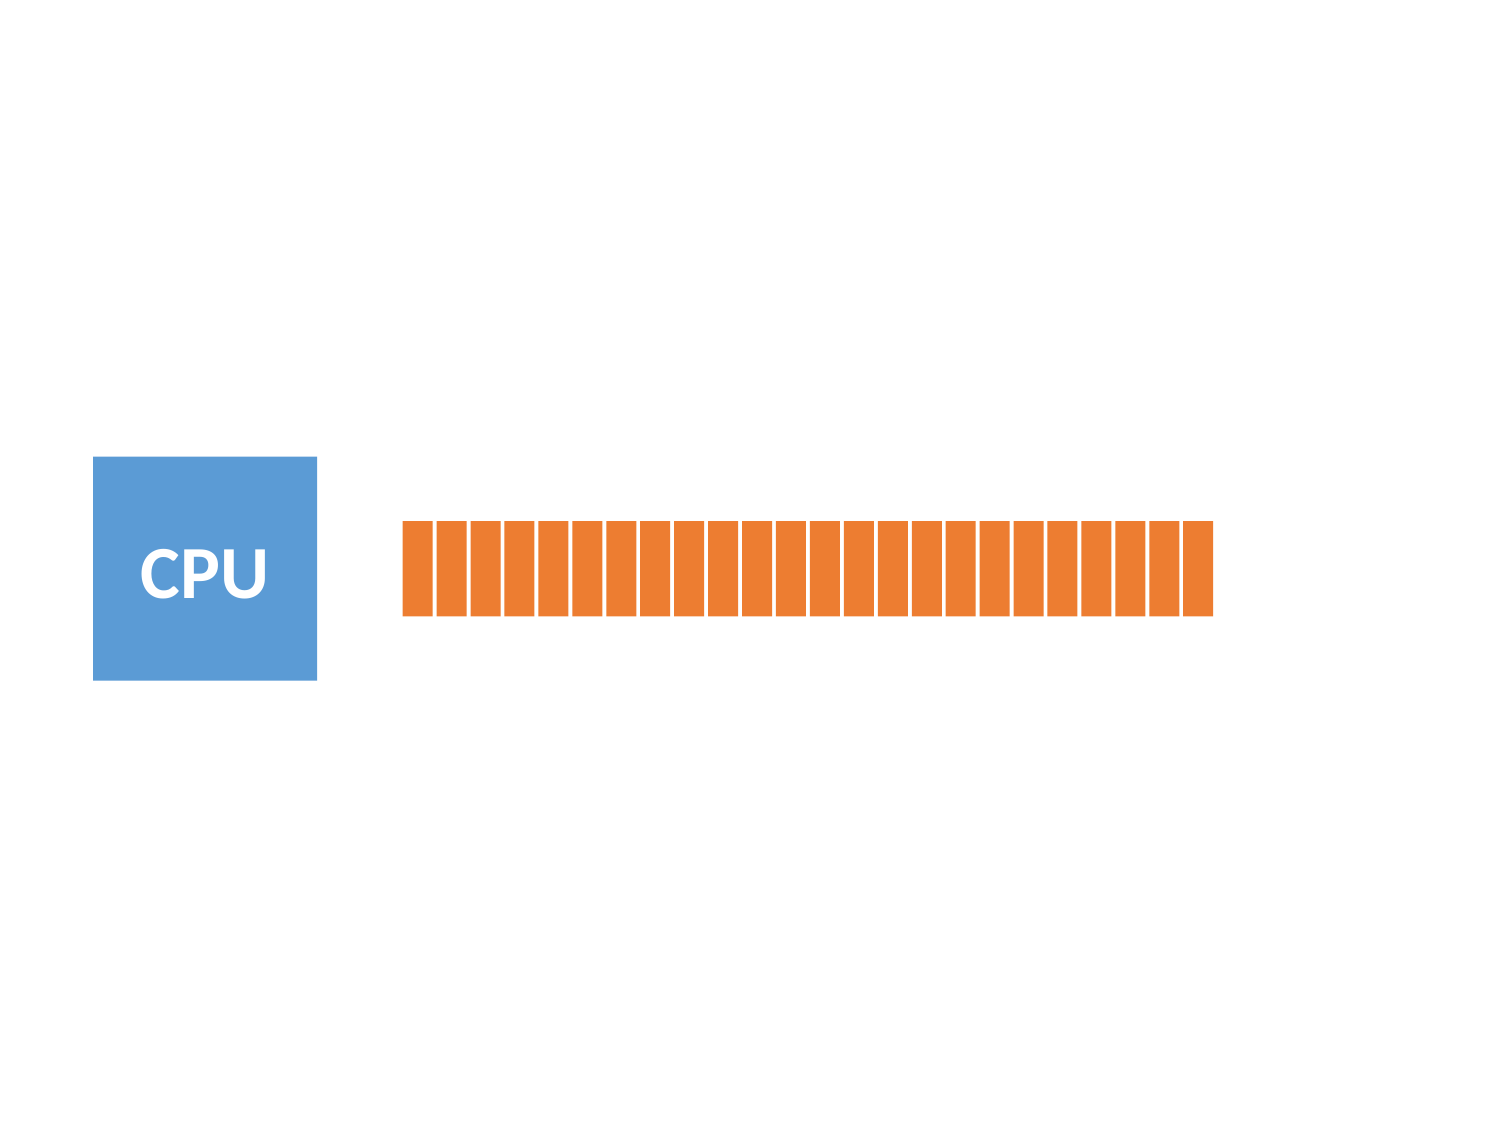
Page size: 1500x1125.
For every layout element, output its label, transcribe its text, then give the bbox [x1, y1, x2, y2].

text_box CPU [92, 456, 318, 682]
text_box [402, 521, 1214, 617]
